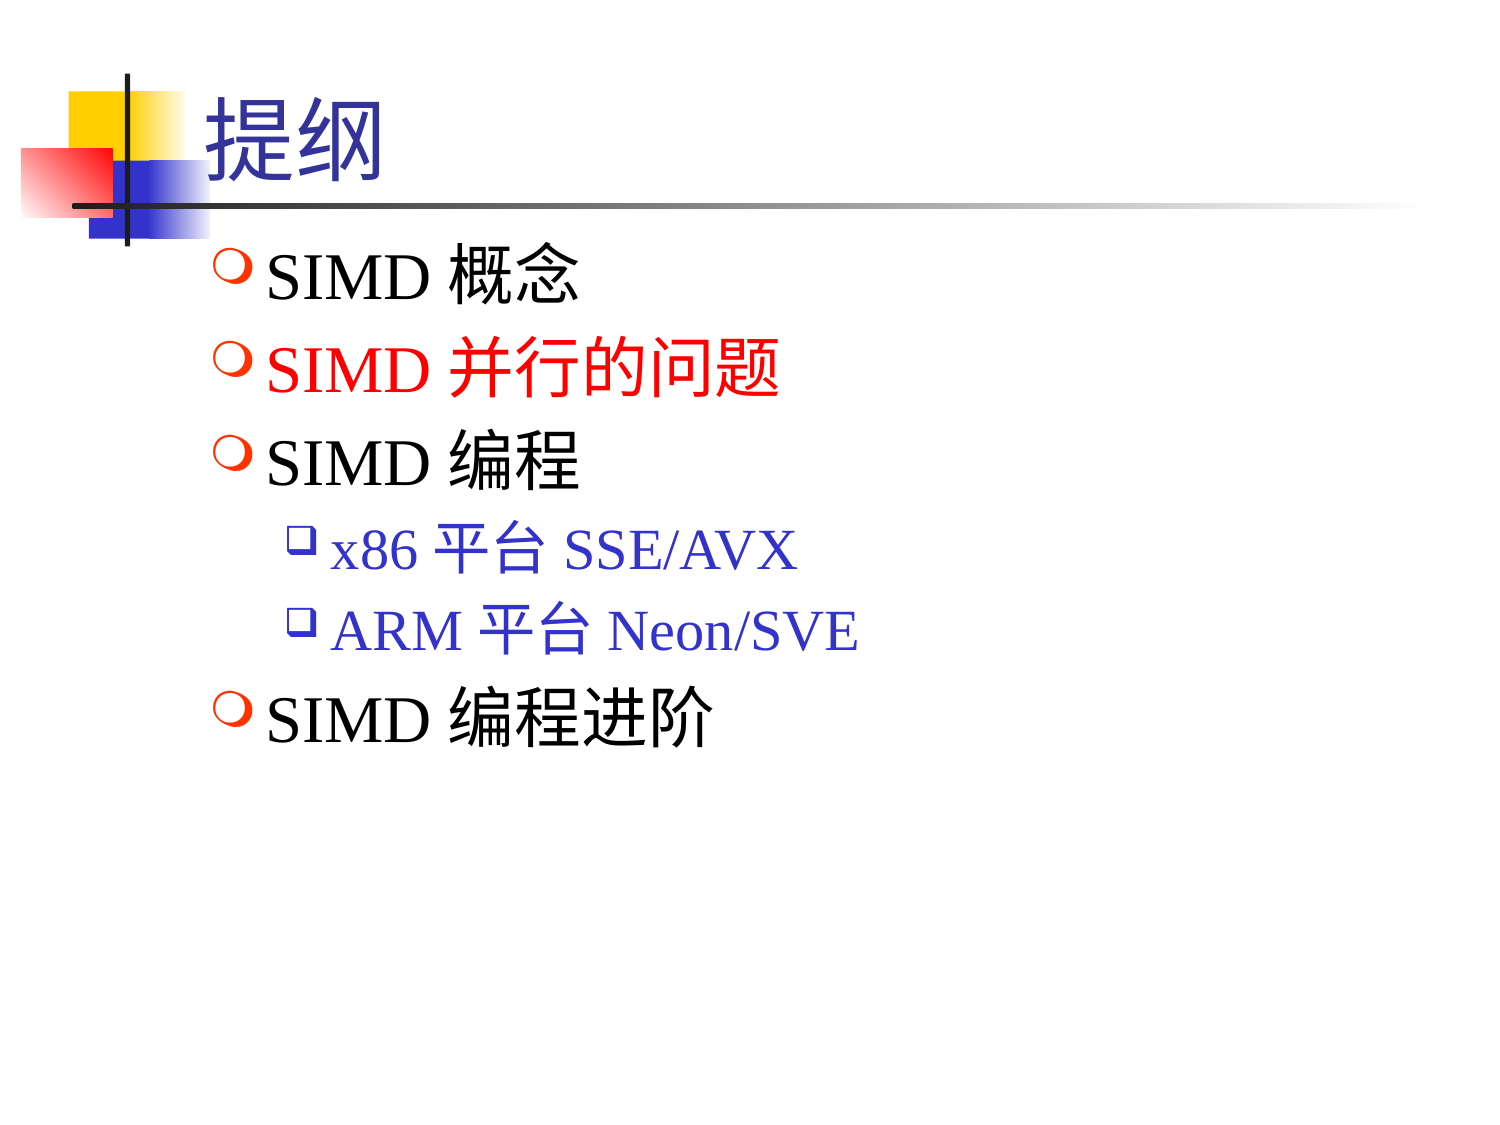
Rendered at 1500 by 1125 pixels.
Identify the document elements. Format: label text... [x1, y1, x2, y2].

title 提纲 [188, 12, 1468, 200]
list SIMD概念 SIMD并行的问题 SIMD编程 x86平台SSE/AVX ARM平台Neon/SVE SIMD编程进阶 [193, 224, 1469, 1000]
